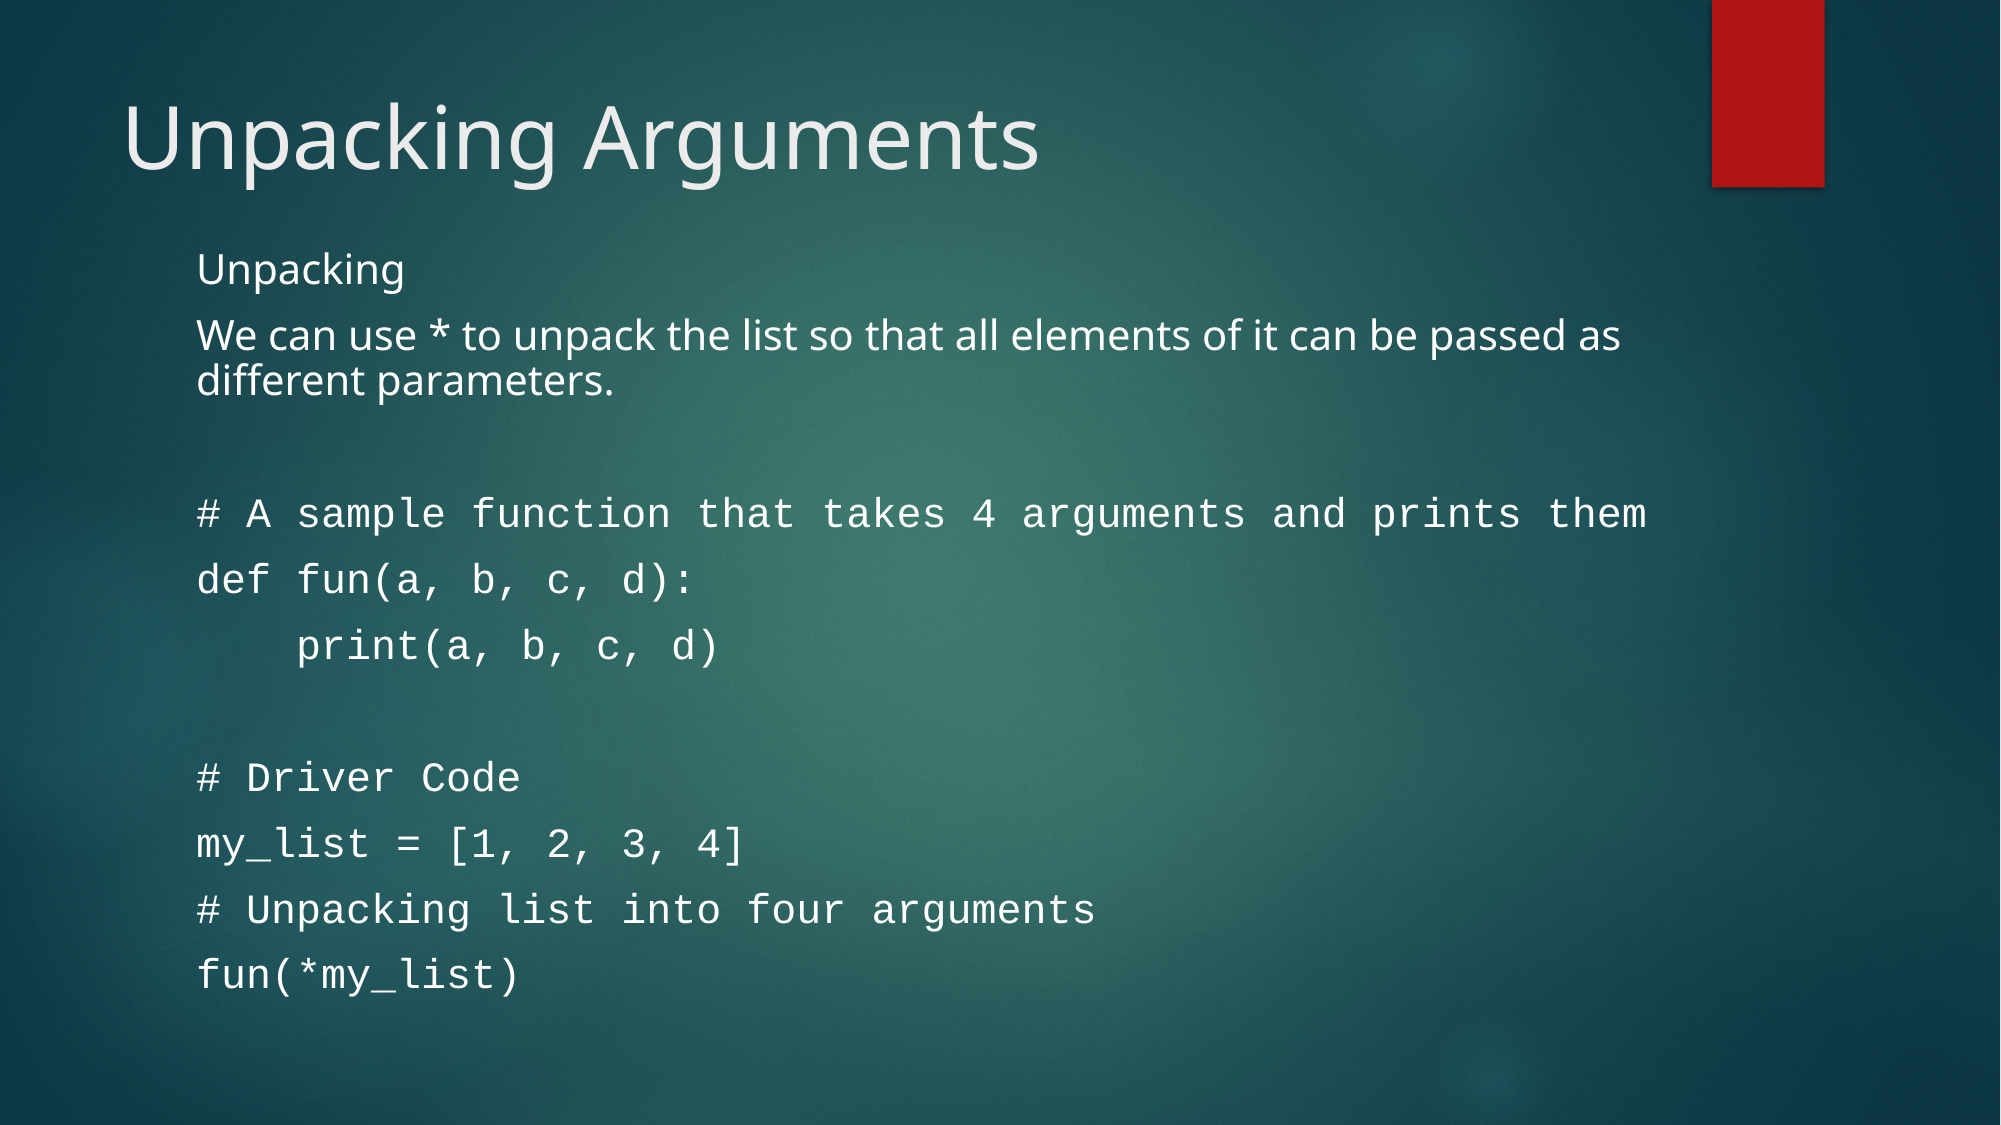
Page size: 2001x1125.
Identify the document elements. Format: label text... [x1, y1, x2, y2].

title Unpacking Arguments [106, 74, 1649, 304]
picture [0, 0, 2001, 1125]
list Unpacking We can use * to unpack the list so that all elements of it can be passed as different parameters. # A sample function that takes 4 arguments and prints them def fun(a, b, c, d): print(a, b, c, d) # Driver Code my_list = [1, 2, 3, 4] # Unpacking list into four arguments fun(*my_list) [181, 241, 1791, 1048]
